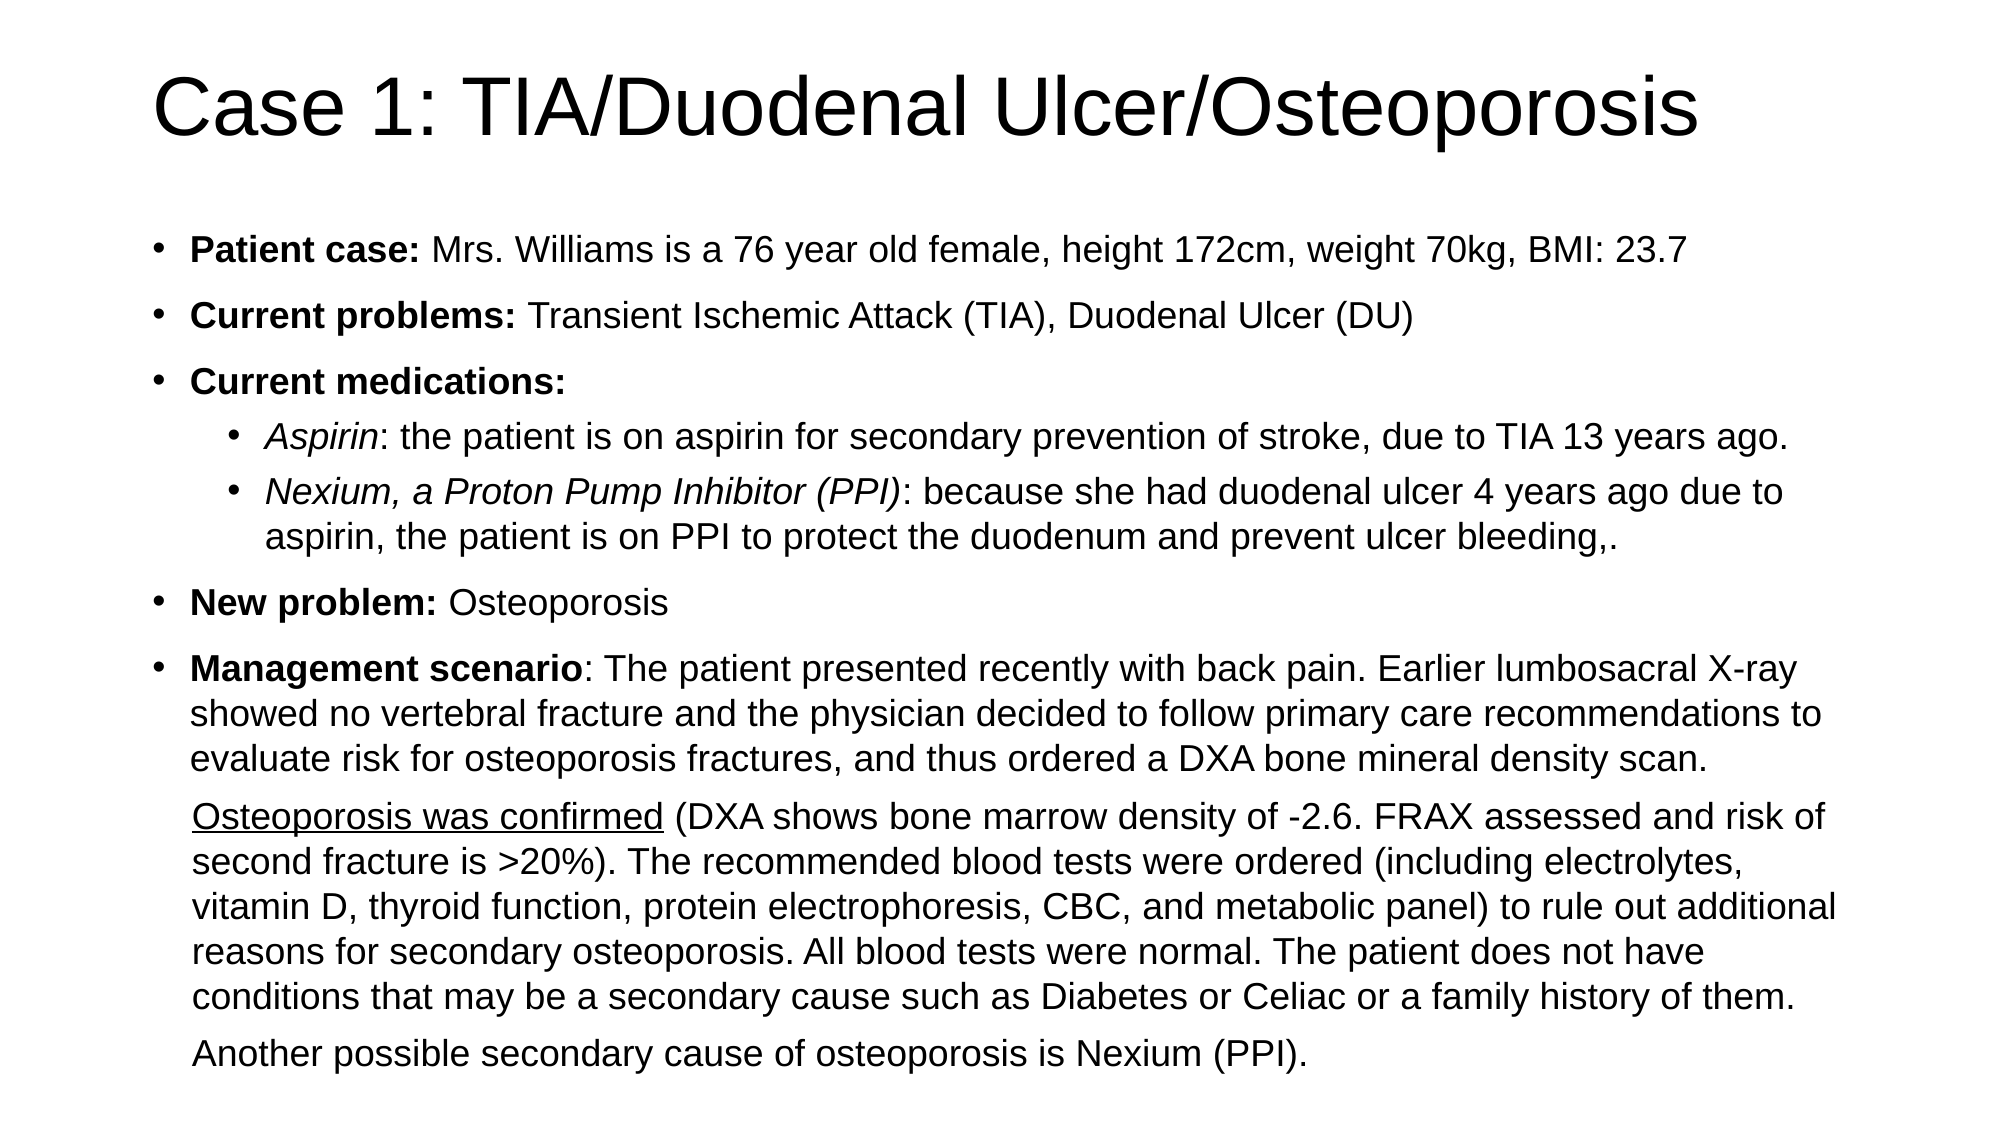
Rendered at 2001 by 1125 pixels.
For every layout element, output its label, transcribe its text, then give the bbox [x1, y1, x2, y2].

title Case 1: TIA/Duodenal Ulcer/Osteoporosis [137, 0, 1863, 217]
list Patient case: Mrs. Williams is a 76 year old female, height 172cm, weight 70kg, BMI: 23.7 Current problems: Transient Ischemic Attack (TIA), Duodenal Ulcer (DU) Current medications: Aspirin: the patient is on aspirin for secondary prevention of stroke, due to TIA 13 years ago. Nexium, a Proton Pump Inhibitor (PPI): because she had duodenal ulcer 4 years ago due to aspirin, the patient is on PPI to protect the duodenum and prevent ulcer bleeding,. New problem: Osteoporosis Management scenario: The patient presented recently with back pain. Earlier lumbosacral X-ray showed no vertebral fracture and the physician decided to follow primary care recommendations to evaluate risk for osteoporosis fractures, and thus ordered a DXA bone mineral density scan. Osteoporosis was confirmed (DXA shows bone marrow density of -2.6. FRAX assessed and risk of second fracture is >20%). The recommended blood tests were ordered (including electrolytes, vitamin D, thyroid function, protein electrophoresis, CBC, and metabolic panel) to rule out additional reasons for secondary osteoporosis. All blood tests were normal. The patient does not have conditions that may be a secondary cause such as Diabetes or Celiac or a family history of them. Another possible secondary cause of osteoporosis is Nexium (PPI). [137, 217, 1863, 1089]
